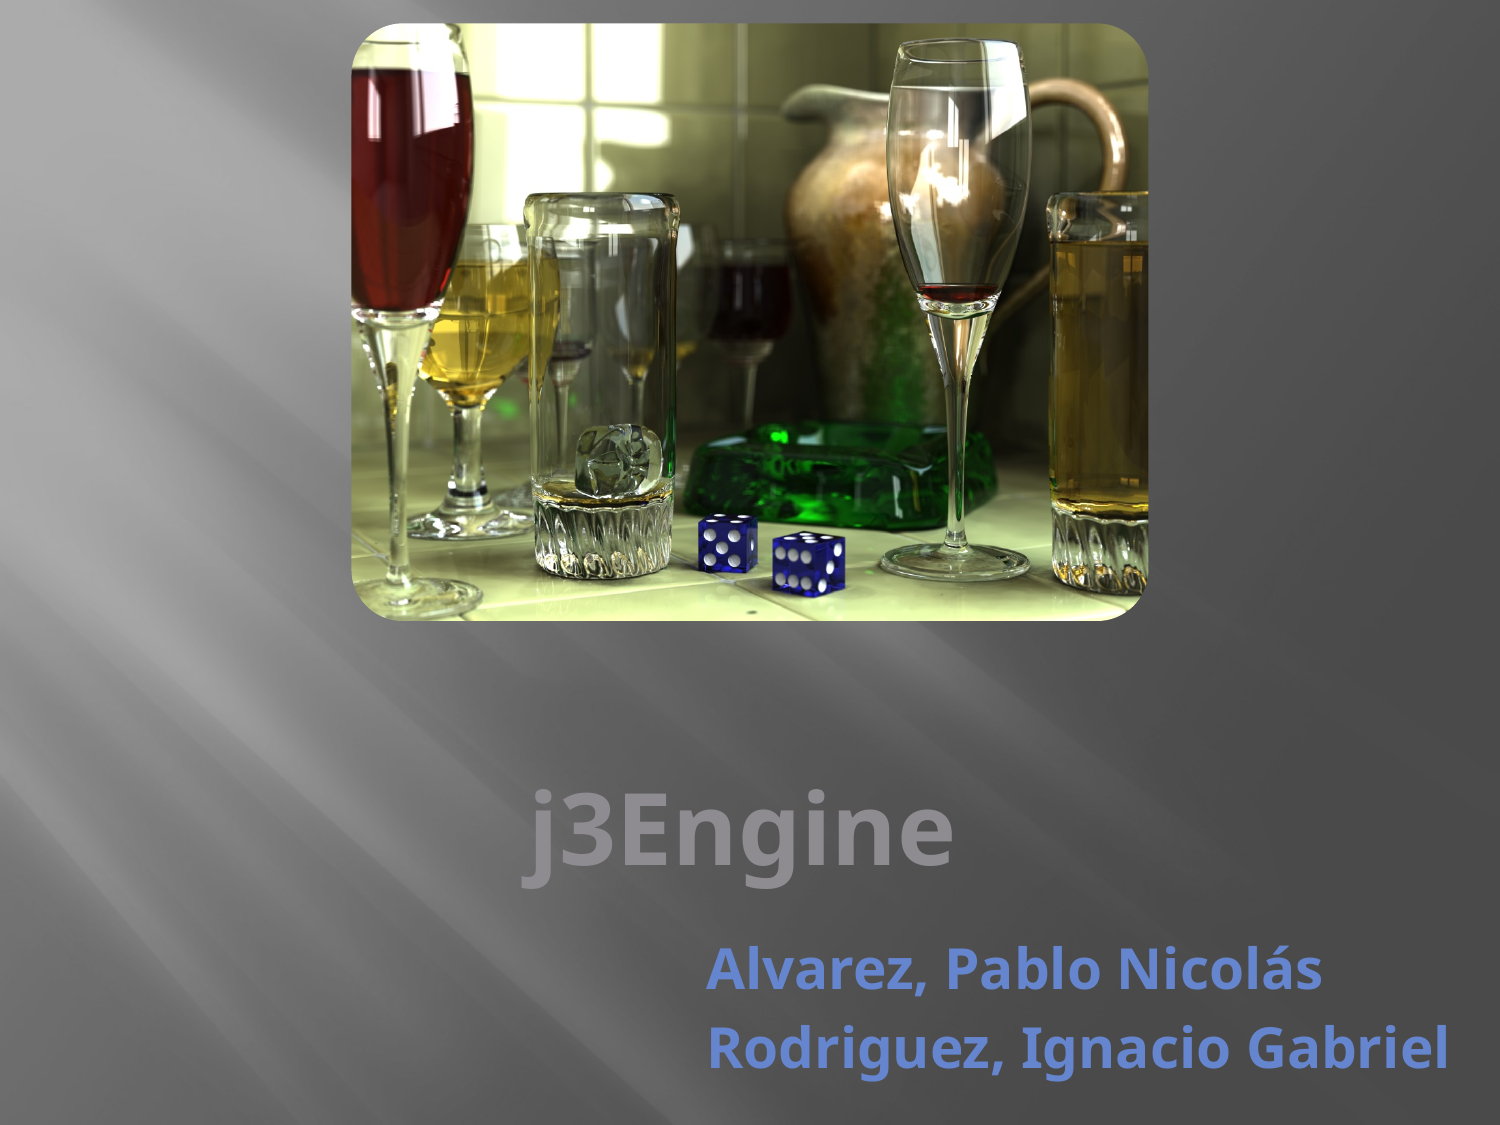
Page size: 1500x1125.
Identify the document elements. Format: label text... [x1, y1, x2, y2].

title j3Engine [105, 738, 1381, 886]
subtitle Alvarez, Pablo Nicolás Rodriguez, Ignacio Gabriel [691, 925, 1472, 1097]
picture [351, 23, 1149, 622]
